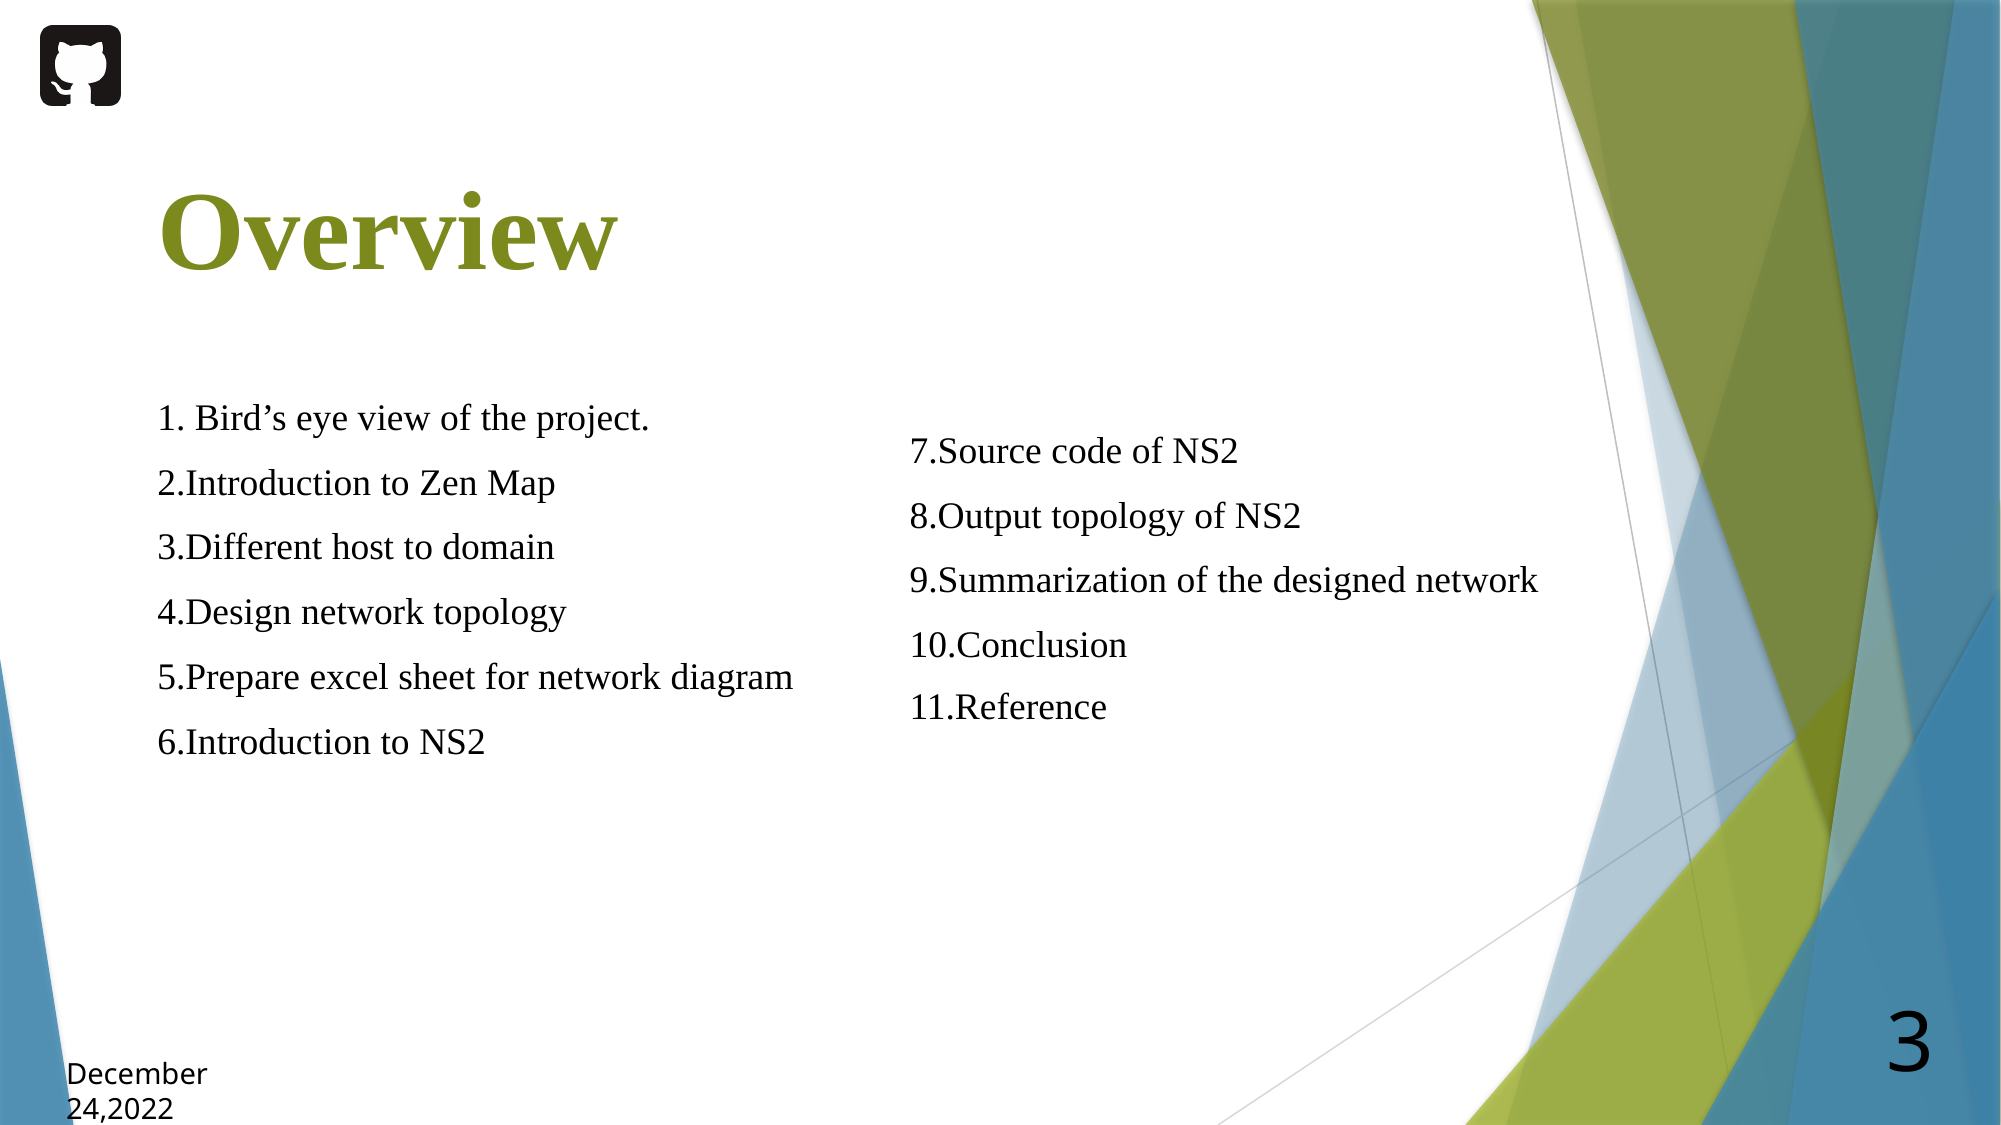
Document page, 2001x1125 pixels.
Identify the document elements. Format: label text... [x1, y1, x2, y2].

text_box 1. Bird’s eye view of the project. 2.Introduction to Zen Map 3.Different host to domain 4.Design network topology 5.Prepare excel sheet for network diagram 6.Introduction to NS2 [142, 382, 814, 769]
picture [39, 24, 122, 107]
text_box December 24,2022 [51, 1047, 338, 1125]
text_box 7.Source code of NS2 8.Output topology of NS2 9.Summarization of the designed network 10.Conclusion 11.Reference [894, 415, 1581, 735]
text_box Overview [142, 149, 814, 300]
slide_number 3 [1820, 1015, 1949, 1075]
